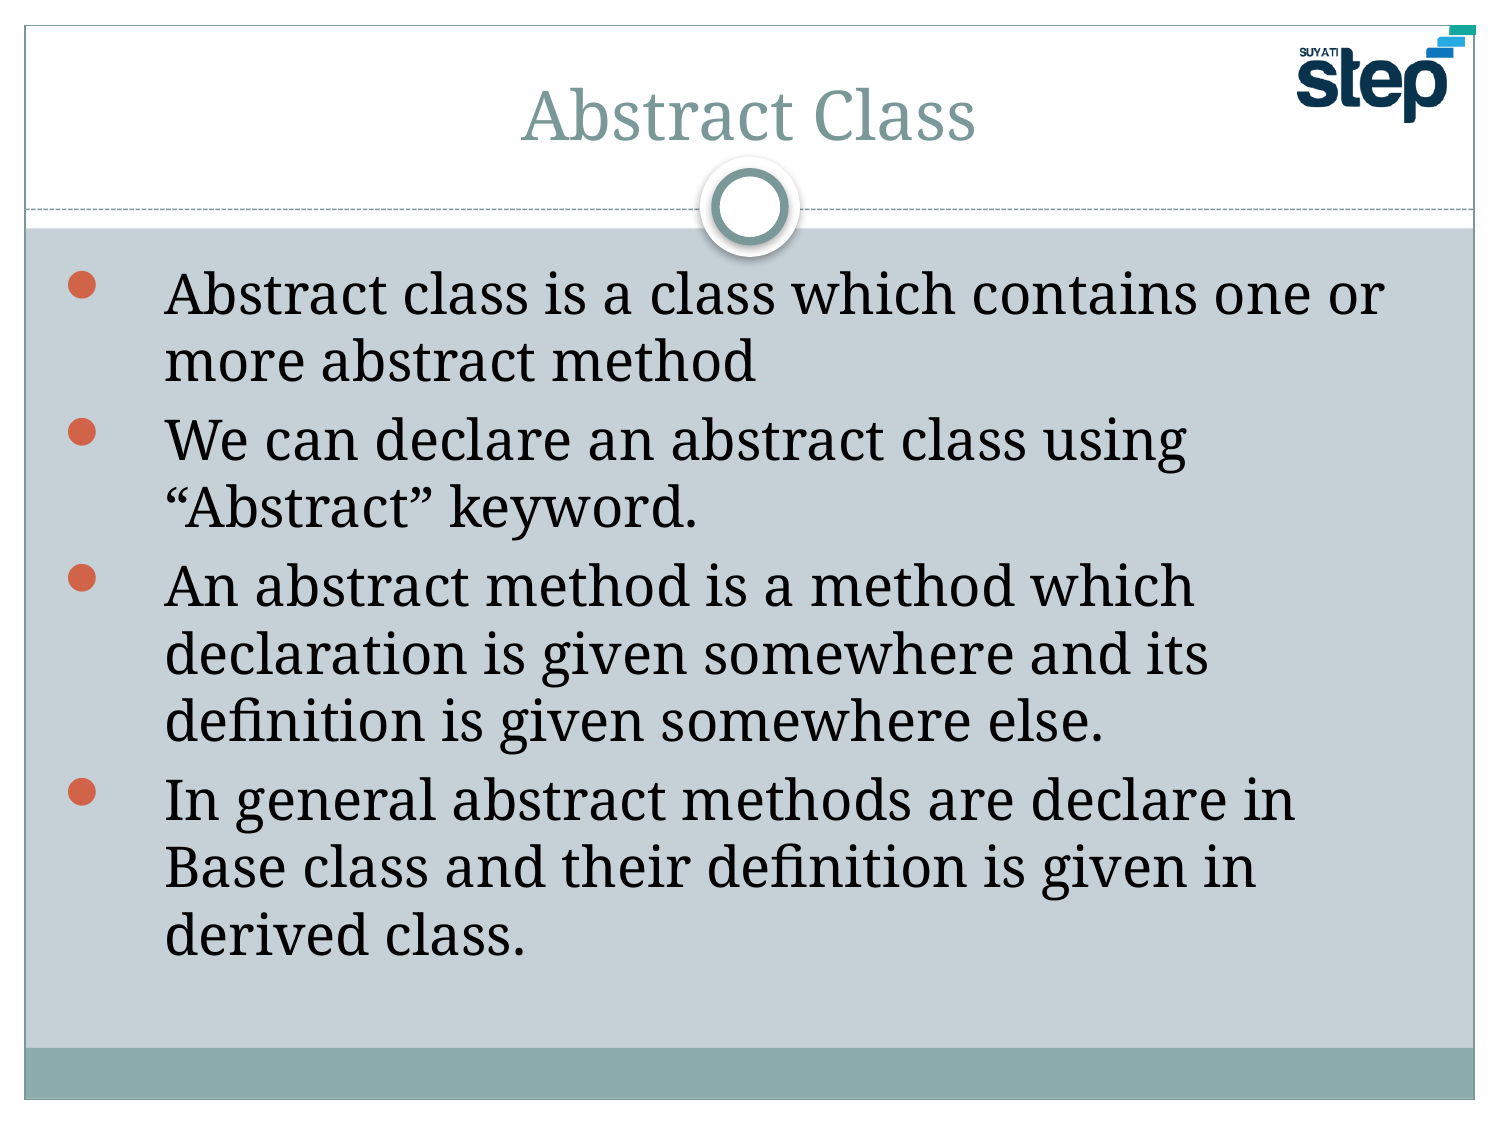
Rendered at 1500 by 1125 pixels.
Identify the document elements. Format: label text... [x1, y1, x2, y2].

picture [1297, 25, 1476, 124]
title Abstract Class [49, 37, 1450, 162]
list Abstract class is a class which contains one or more abstract method We can declare an abstract class using “Abstract” keyword. An abstract method is a method which declaration is given somewhere and its definition is given somewhere else. In general abstract methods are declare in Base class and their definition is given in derived class. [49, 250, 1445, 1001]
